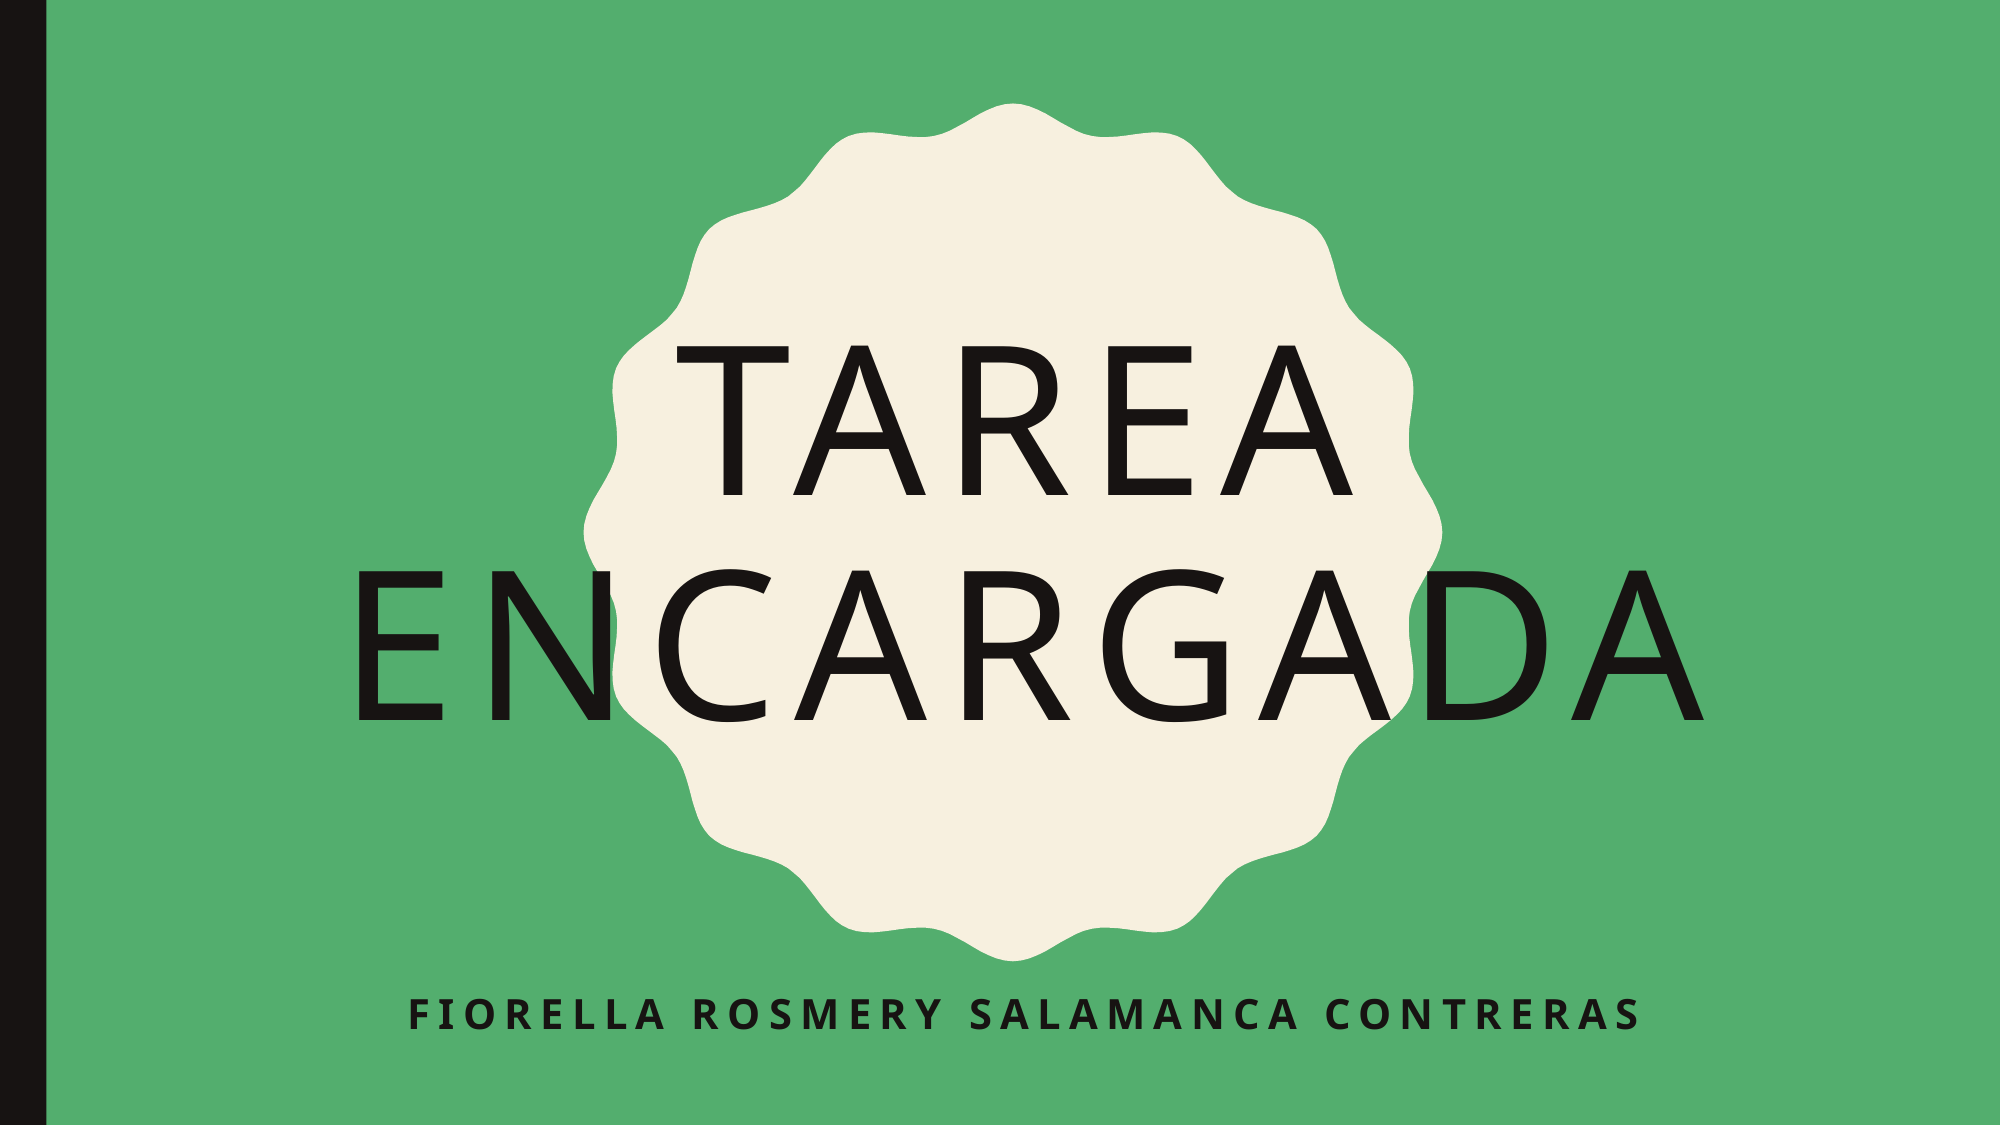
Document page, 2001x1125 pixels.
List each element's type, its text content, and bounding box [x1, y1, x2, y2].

subtitle Fiorella Rosmery Salamanca Contreras [363, 980, 1684, 1103]
title TAREA ENCARGADA [176, 180, 1870, 902]
